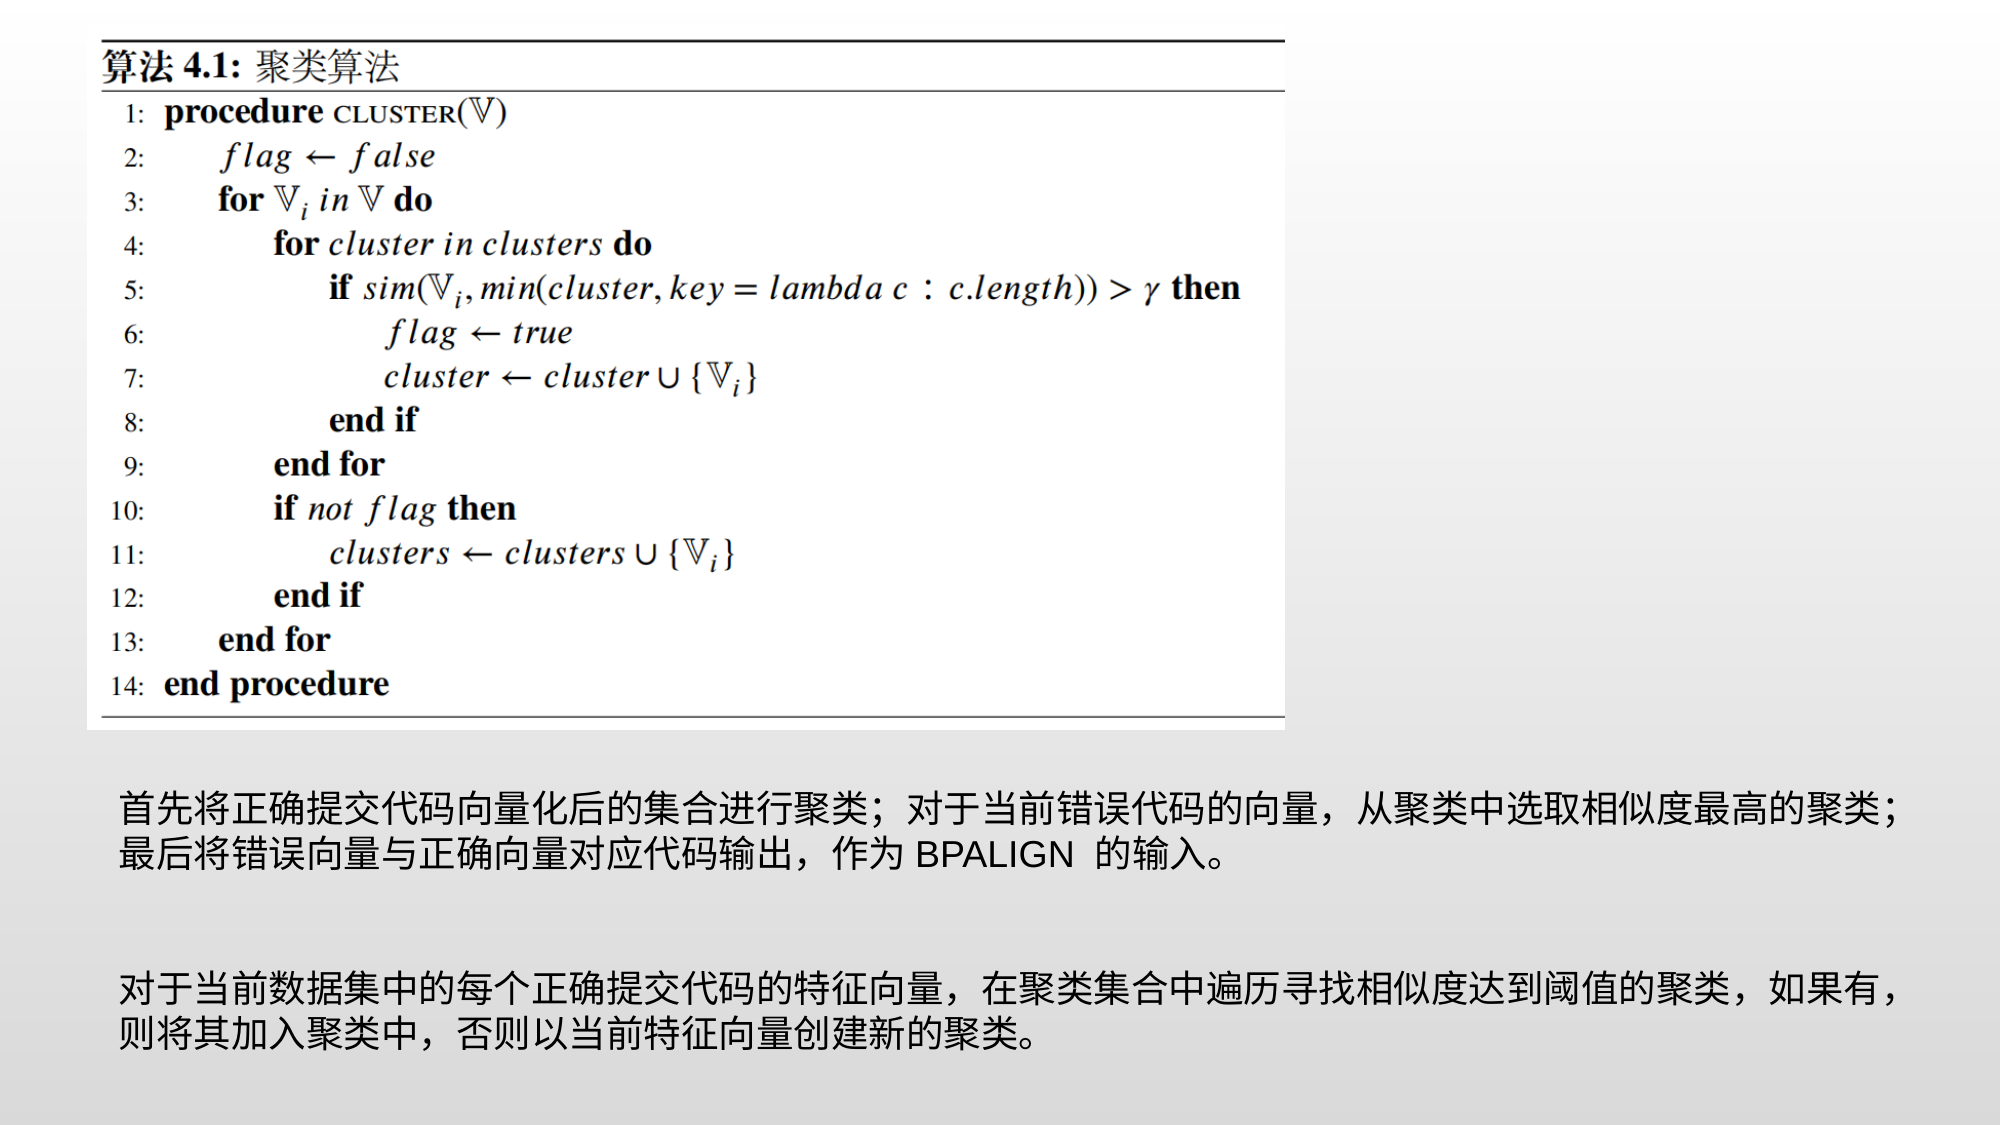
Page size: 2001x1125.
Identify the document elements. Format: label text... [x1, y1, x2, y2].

text_box 首先将正确提交代码向量化后的集合进行聚类；对于当前错误代码的向量，从聚类中选取相似度最高的聚类；最后将错误向量与正确向量对应代码输出，作为BPALIGN 的输入。 对于当前数据集中的每个正确提交代码的特征向量，在聚类集合中遍历寻找相似度达到阈值的聚类，如果有，则将其加入聚类中，否则以当前特征向量创建新的聚类。 [104, 777, 1912, 1063]
picture [87, 25, 1285, 730]
